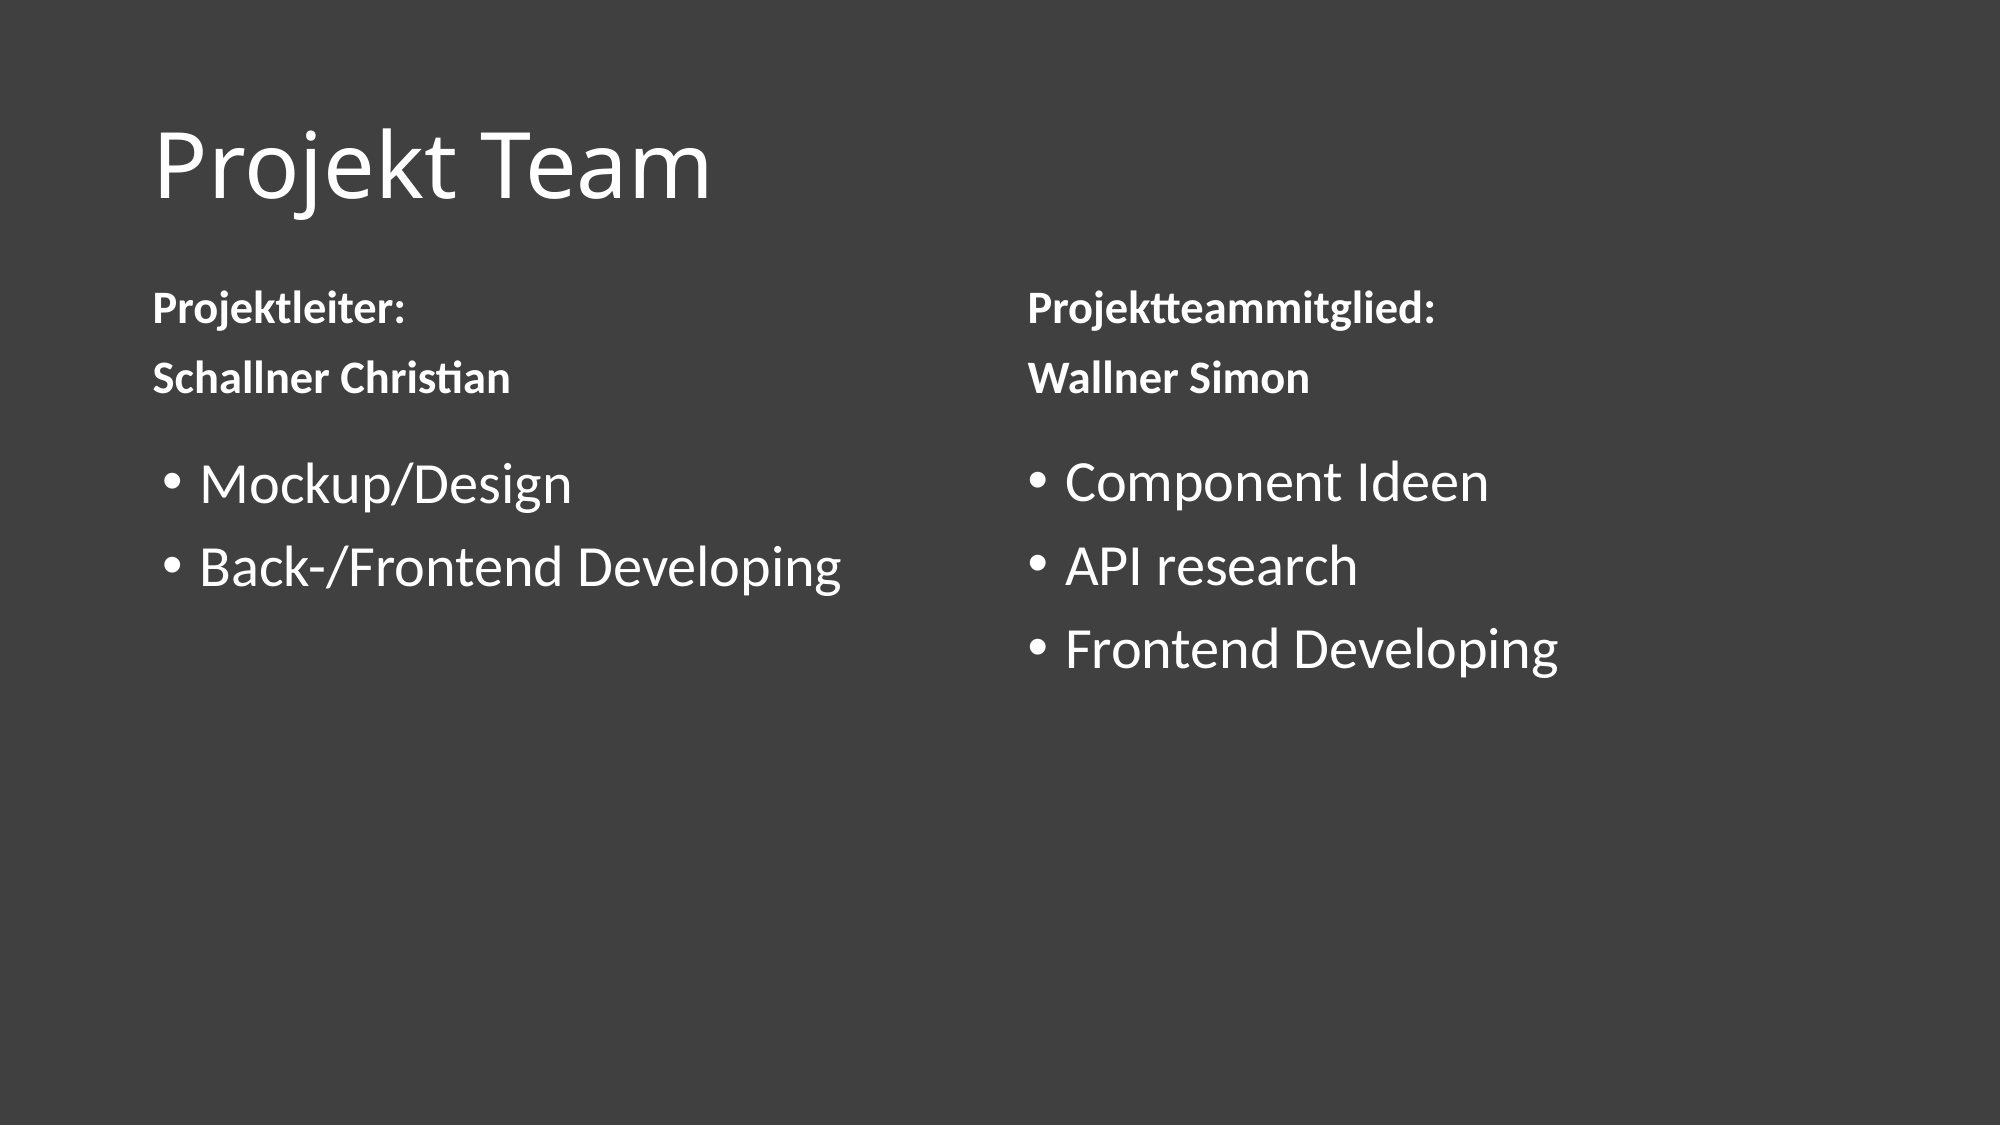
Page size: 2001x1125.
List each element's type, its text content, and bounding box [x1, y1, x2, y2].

title Projekt Team [137, 59, 1863, 278]
list Component Ideen API research Frontend Developing [1012, 443, 1863, 1049]
list Mockup/Design Back-/Frontend Developing [147, 445, 994, 1050]
list Projektleiter: Schallner Christian [137, 275, 984, 411]
list Projektteammitglied: Wallner Simon [1012, 275, 1863, 411]
